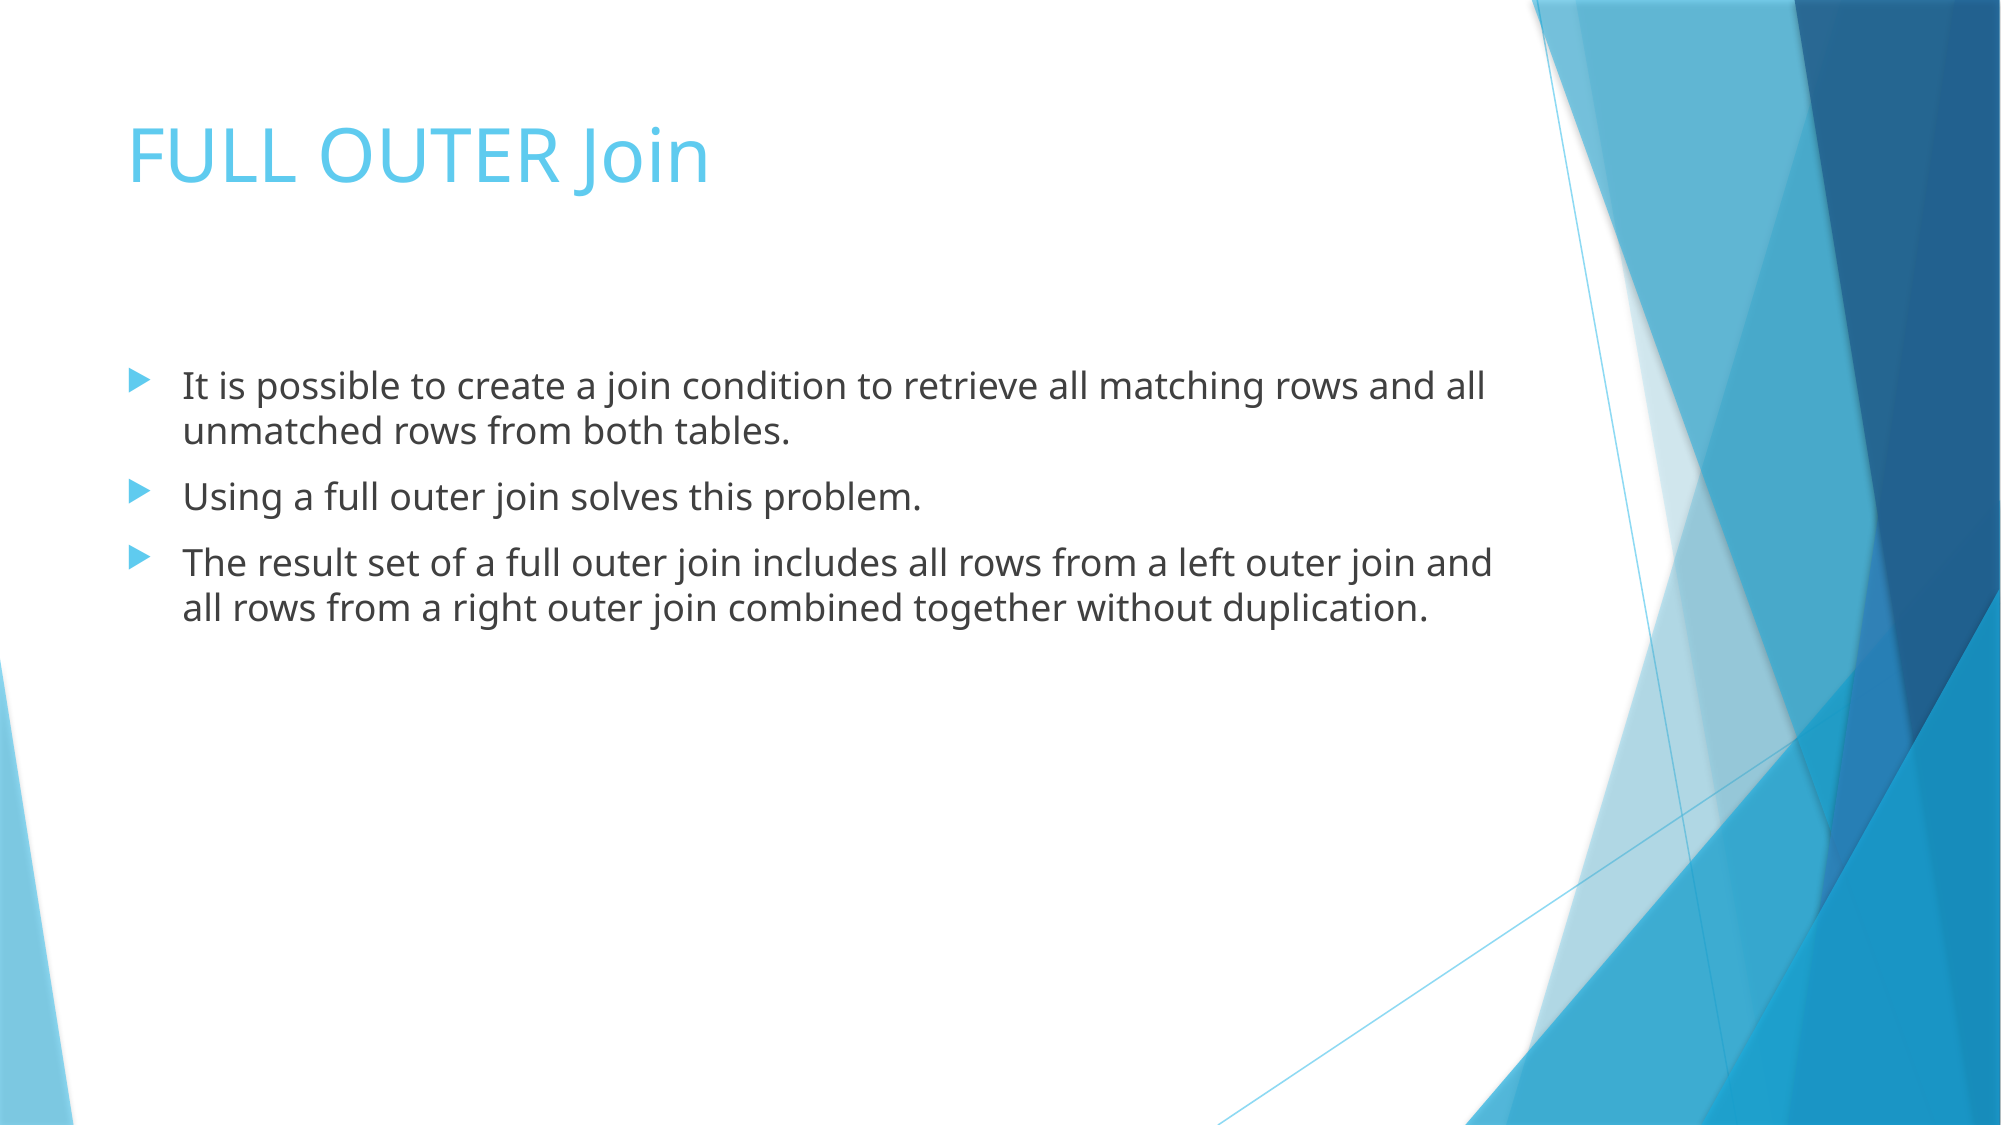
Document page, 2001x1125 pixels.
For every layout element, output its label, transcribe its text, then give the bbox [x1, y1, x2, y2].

title FULL OUTER Join [111, 99, 1522, 317]
list It is possible to create a join condition to retrieve all matching rows and all unmatched rows from both tables. Using a full outer join solves this problem. The result set of a full outer join includes all rows from a left outer join and all rows from a right outer join combined together without duplication. [111, 354, 1522, 992]
